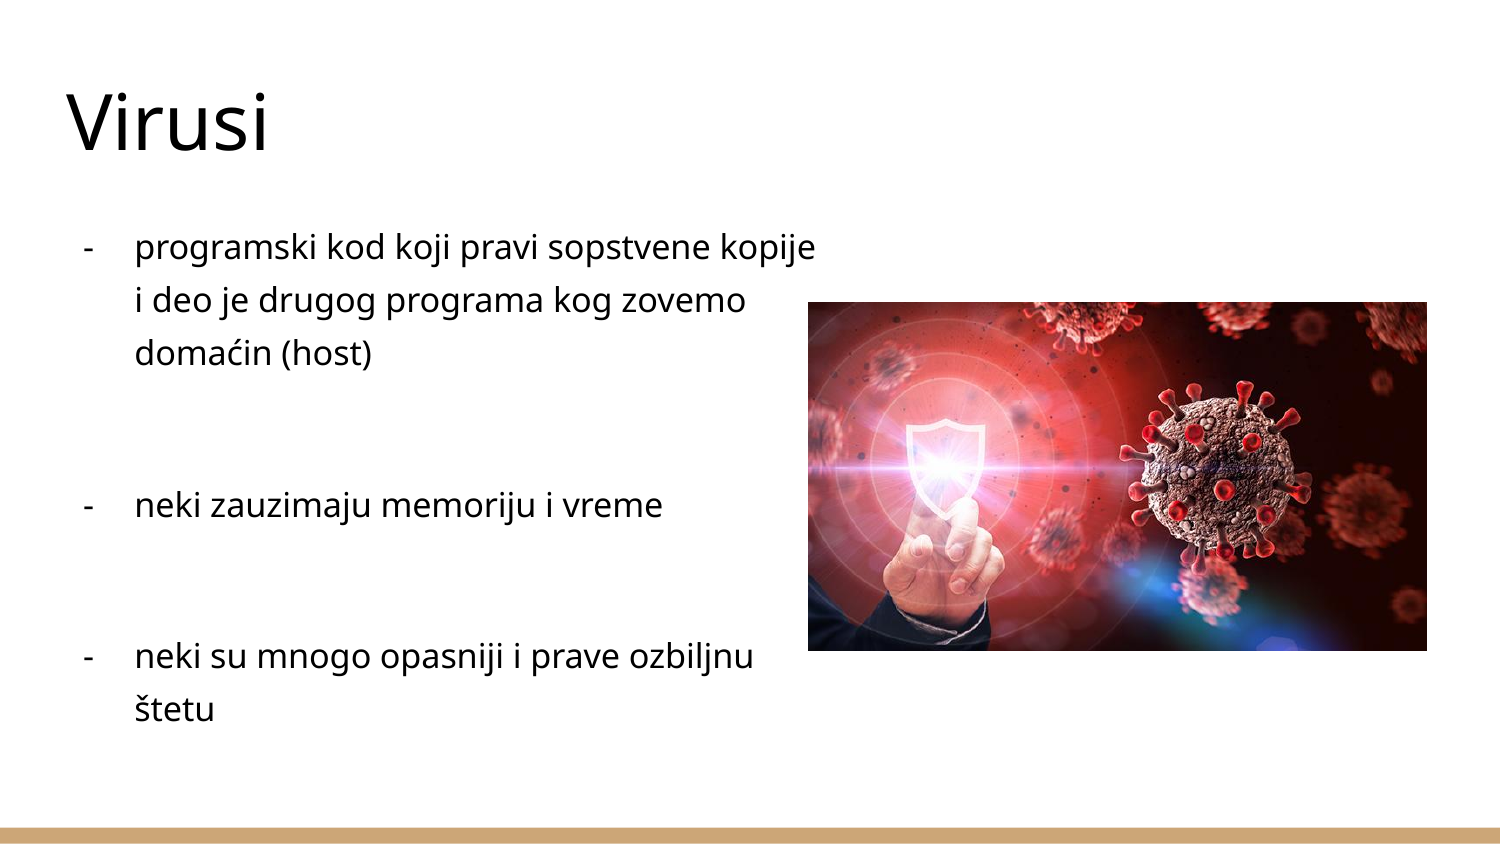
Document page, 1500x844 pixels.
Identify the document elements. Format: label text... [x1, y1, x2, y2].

title Virusi [51, 51, 1449, 189]
list programski kod koji pravi sopstvene kopije i deo je drugog programa kog zovemo domaćin (host) neki zauzimaju memoriju i vreme neki su mnogo opasniji i prave ozbiljnu štetu [51, 200, 833, 752]
picture [808, 301, 1427, 651]
